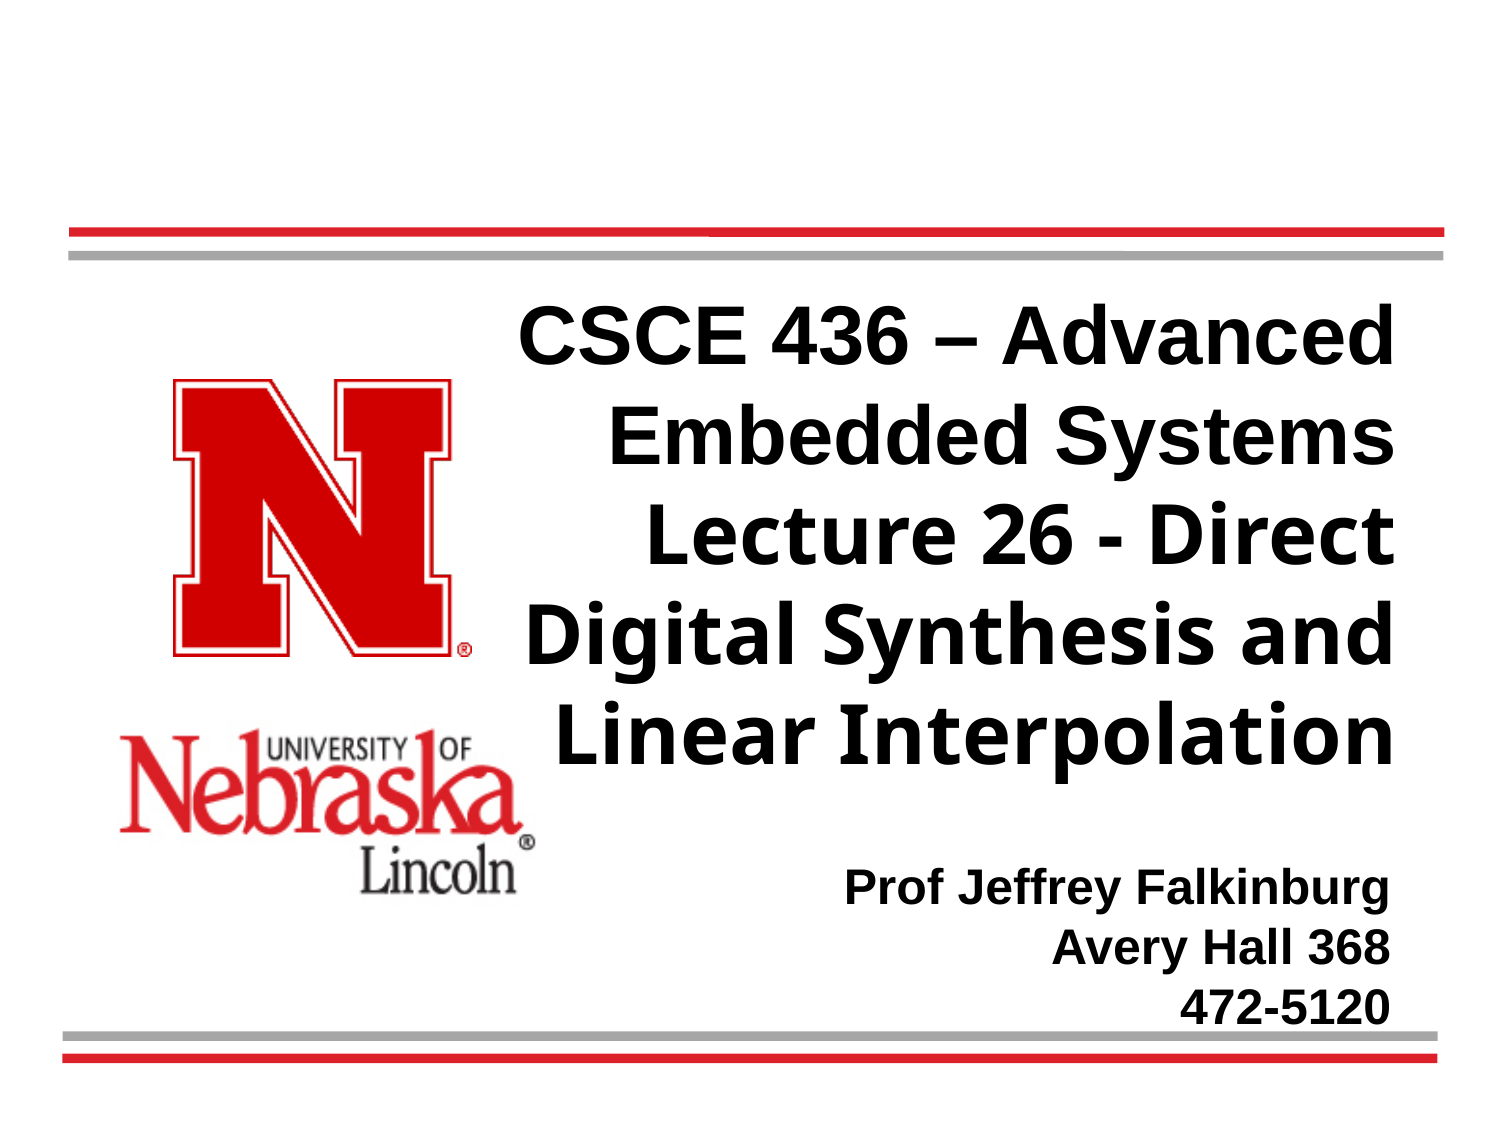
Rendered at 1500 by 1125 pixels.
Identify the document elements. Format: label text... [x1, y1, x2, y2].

picture [87, 699, 559, 925]
subtitle Prof Jeffrey Falkinburg Avery Hall 368 472-5120 [743, 846, 1407, 1038]
title CSCE 436 – Advanced Embedded Systems Lecture 26 - Direct Digital Synthesis and Linear Interpolation [393, 374, 1413, 688]
picture [173, 379, 393, 657]
